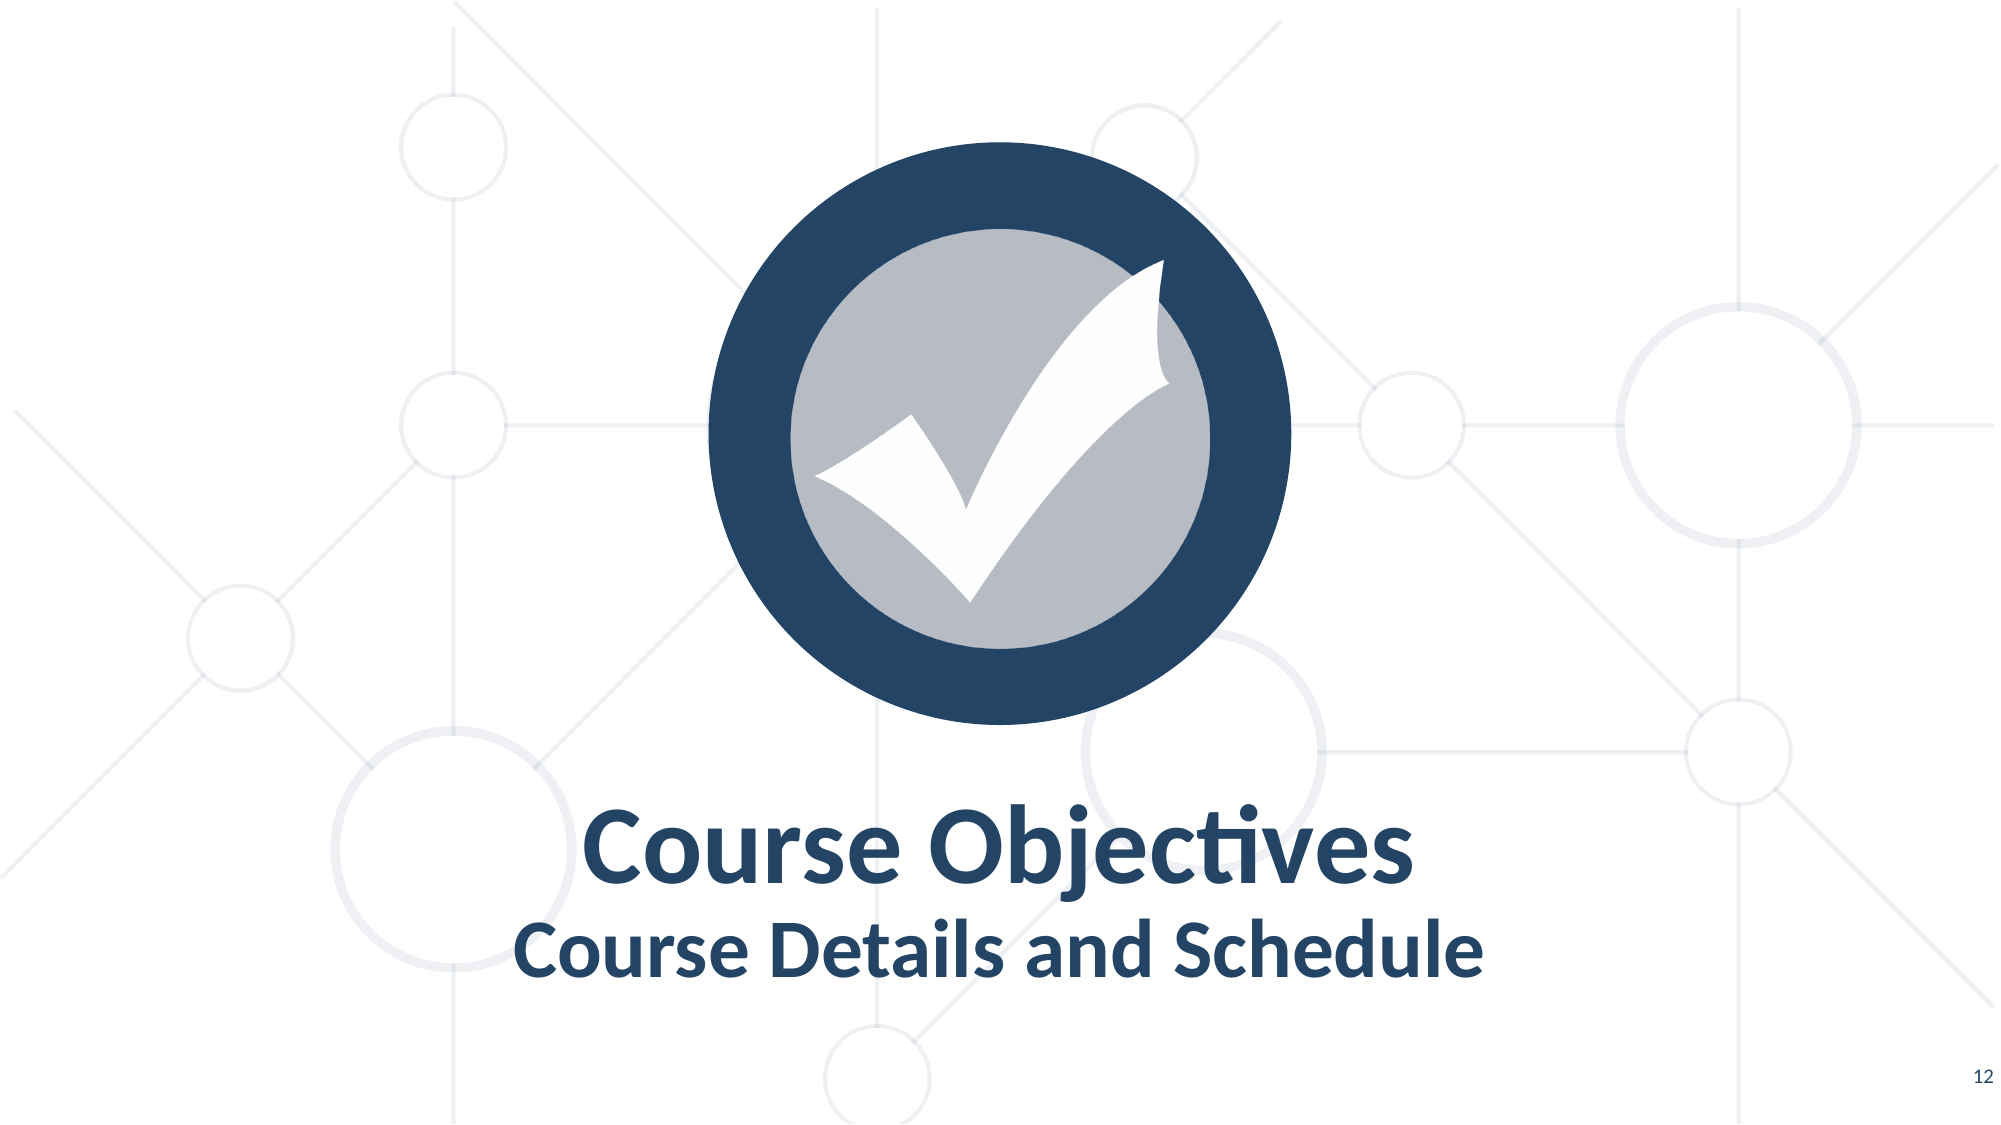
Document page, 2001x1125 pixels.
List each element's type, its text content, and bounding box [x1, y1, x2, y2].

picture [789, 229, 1210, 650]
list Course Details and Schedule [100, 900, 1900, 983]
list Course Objectives [100, 771, 1900, 898]
slide_number 12 [1929, 1049, 2000, 1100]
